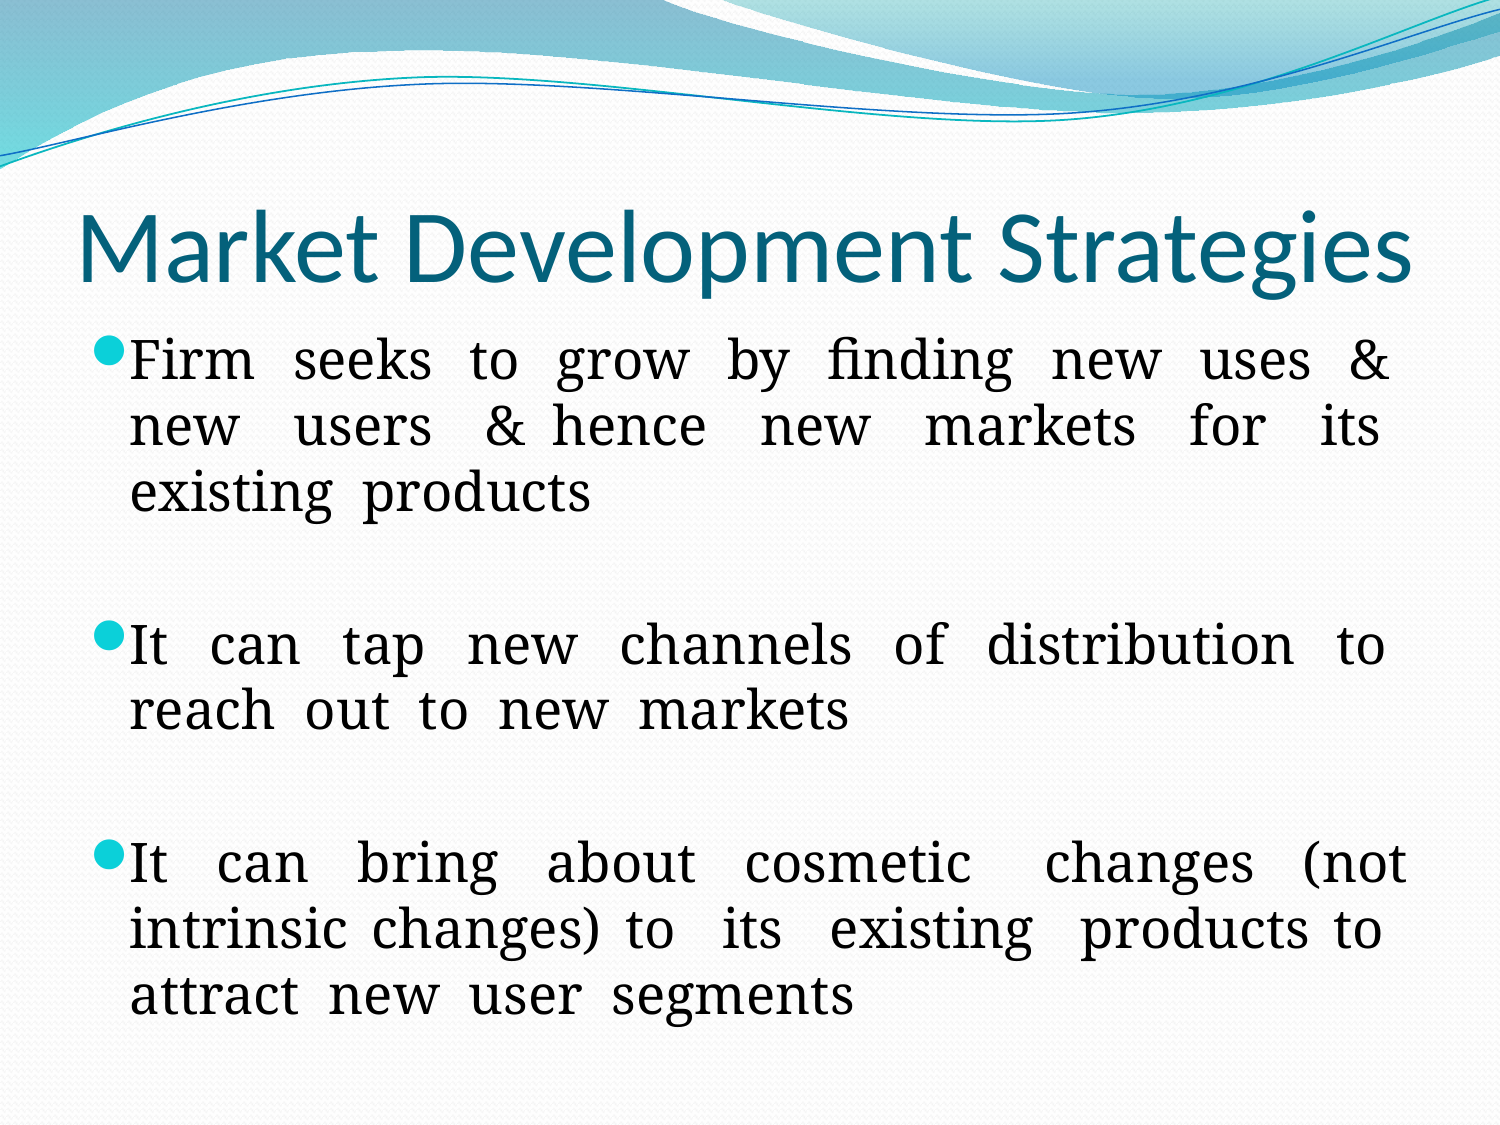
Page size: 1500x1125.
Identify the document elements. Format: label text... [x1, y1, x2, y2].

title Market Development Strategies [75, 115, 1425, 303]
list Firm seeks to grow by finding new uses & new users & hence new markets for its existing products It can tap new channels of distribution to reach out to new markets It can bring about cosmetic changes (not intrinsic changes) to its existing products to attract new user segments [75, 317, 1425, 1038]
